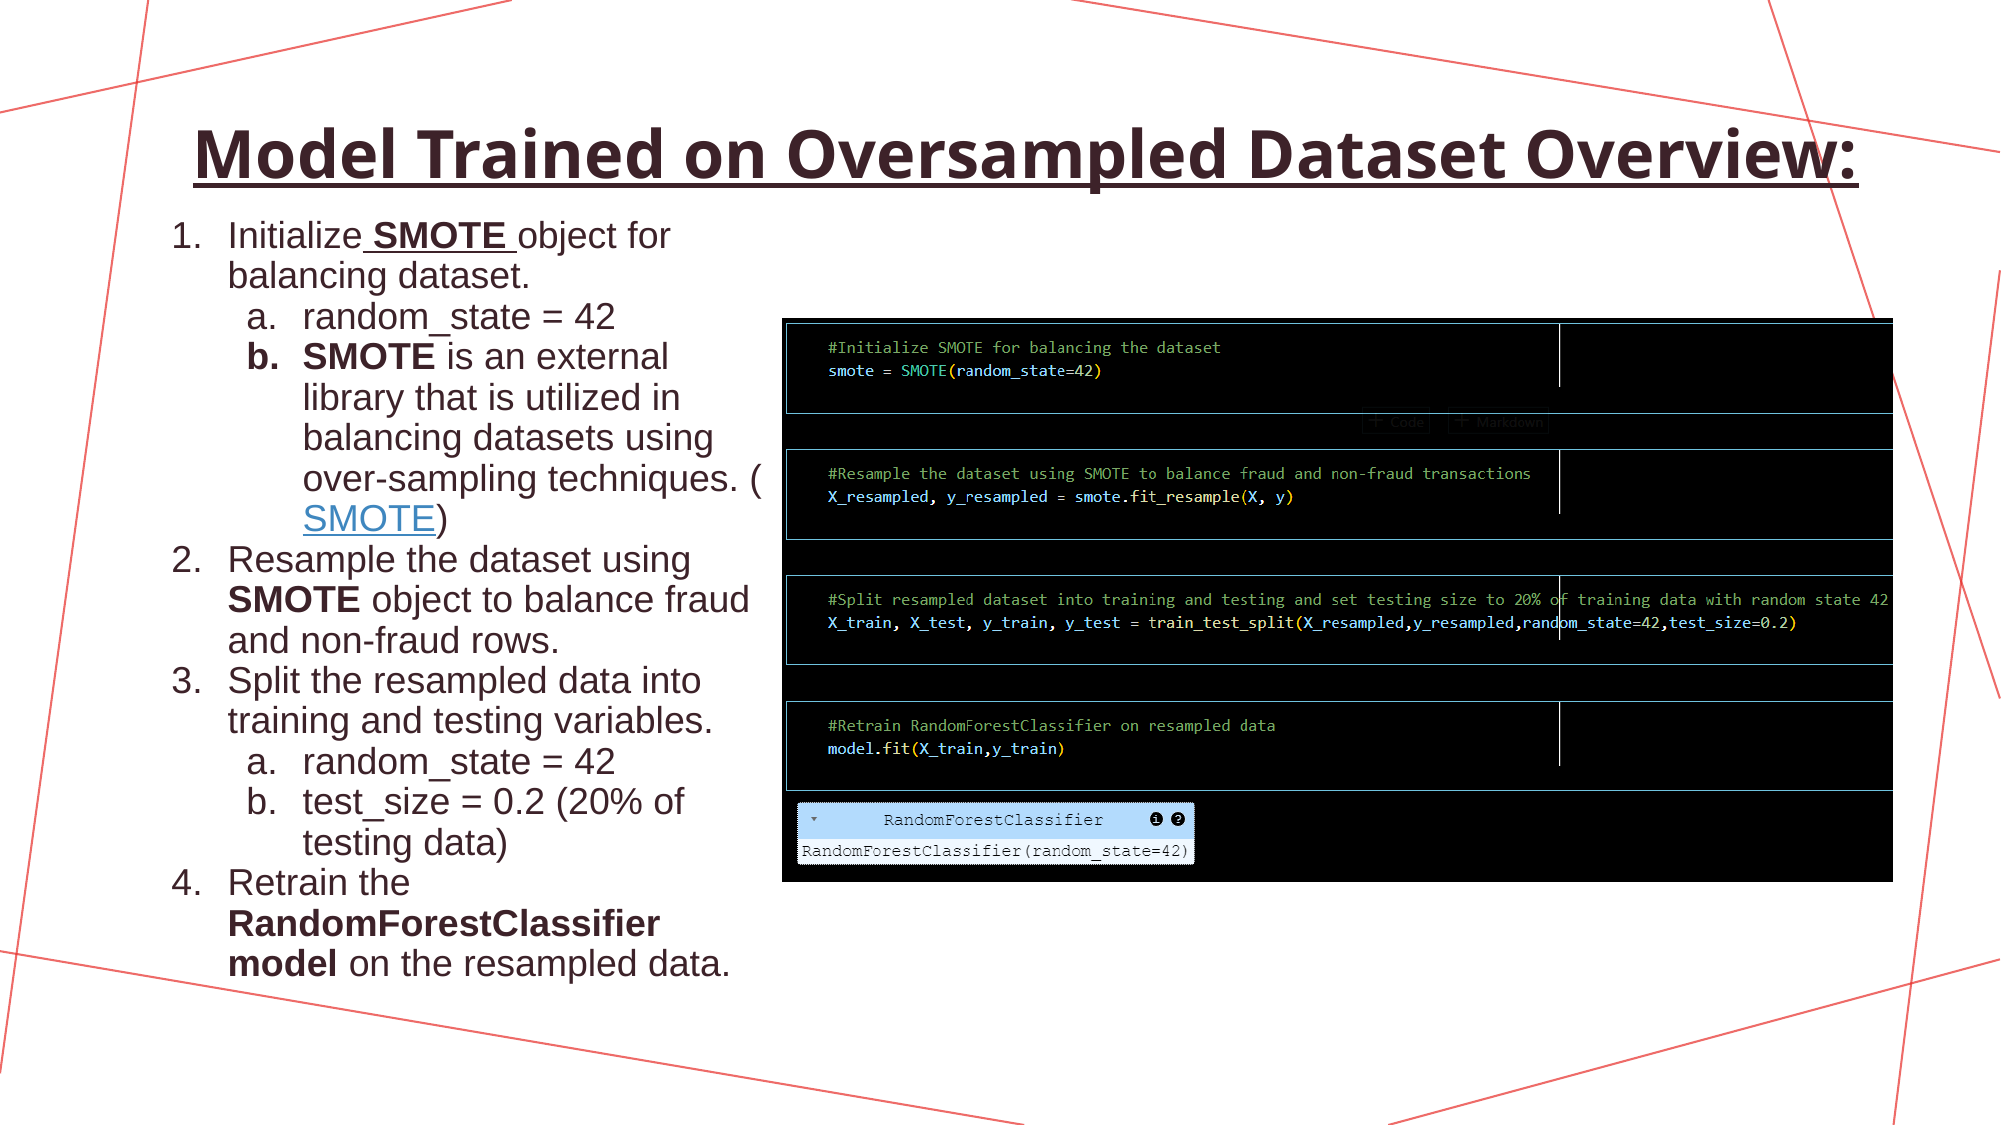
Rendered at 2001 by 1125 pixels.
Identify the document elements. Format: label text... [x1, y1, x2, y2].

title Model Trained on Oversampled Dataset Overview: [137, 91, 1915, 201]
picture [782, 318, 1893, 882]
list Initialize SMOTE object for balancing dataset. random_state = 42 SMOTE is an external library that is utilized in balancing datasets using over-sampling techniques. (SMOTE) Resample the dataset using SMOTE object to balance fraud and non-fraud rows. Split the resampled data into training and testing variables. random_state = 42 test_size = 0.2 (20% of testing data) Retrain the RandomForestClassifier model on the resampled data. [137, 208, 783, 917]
